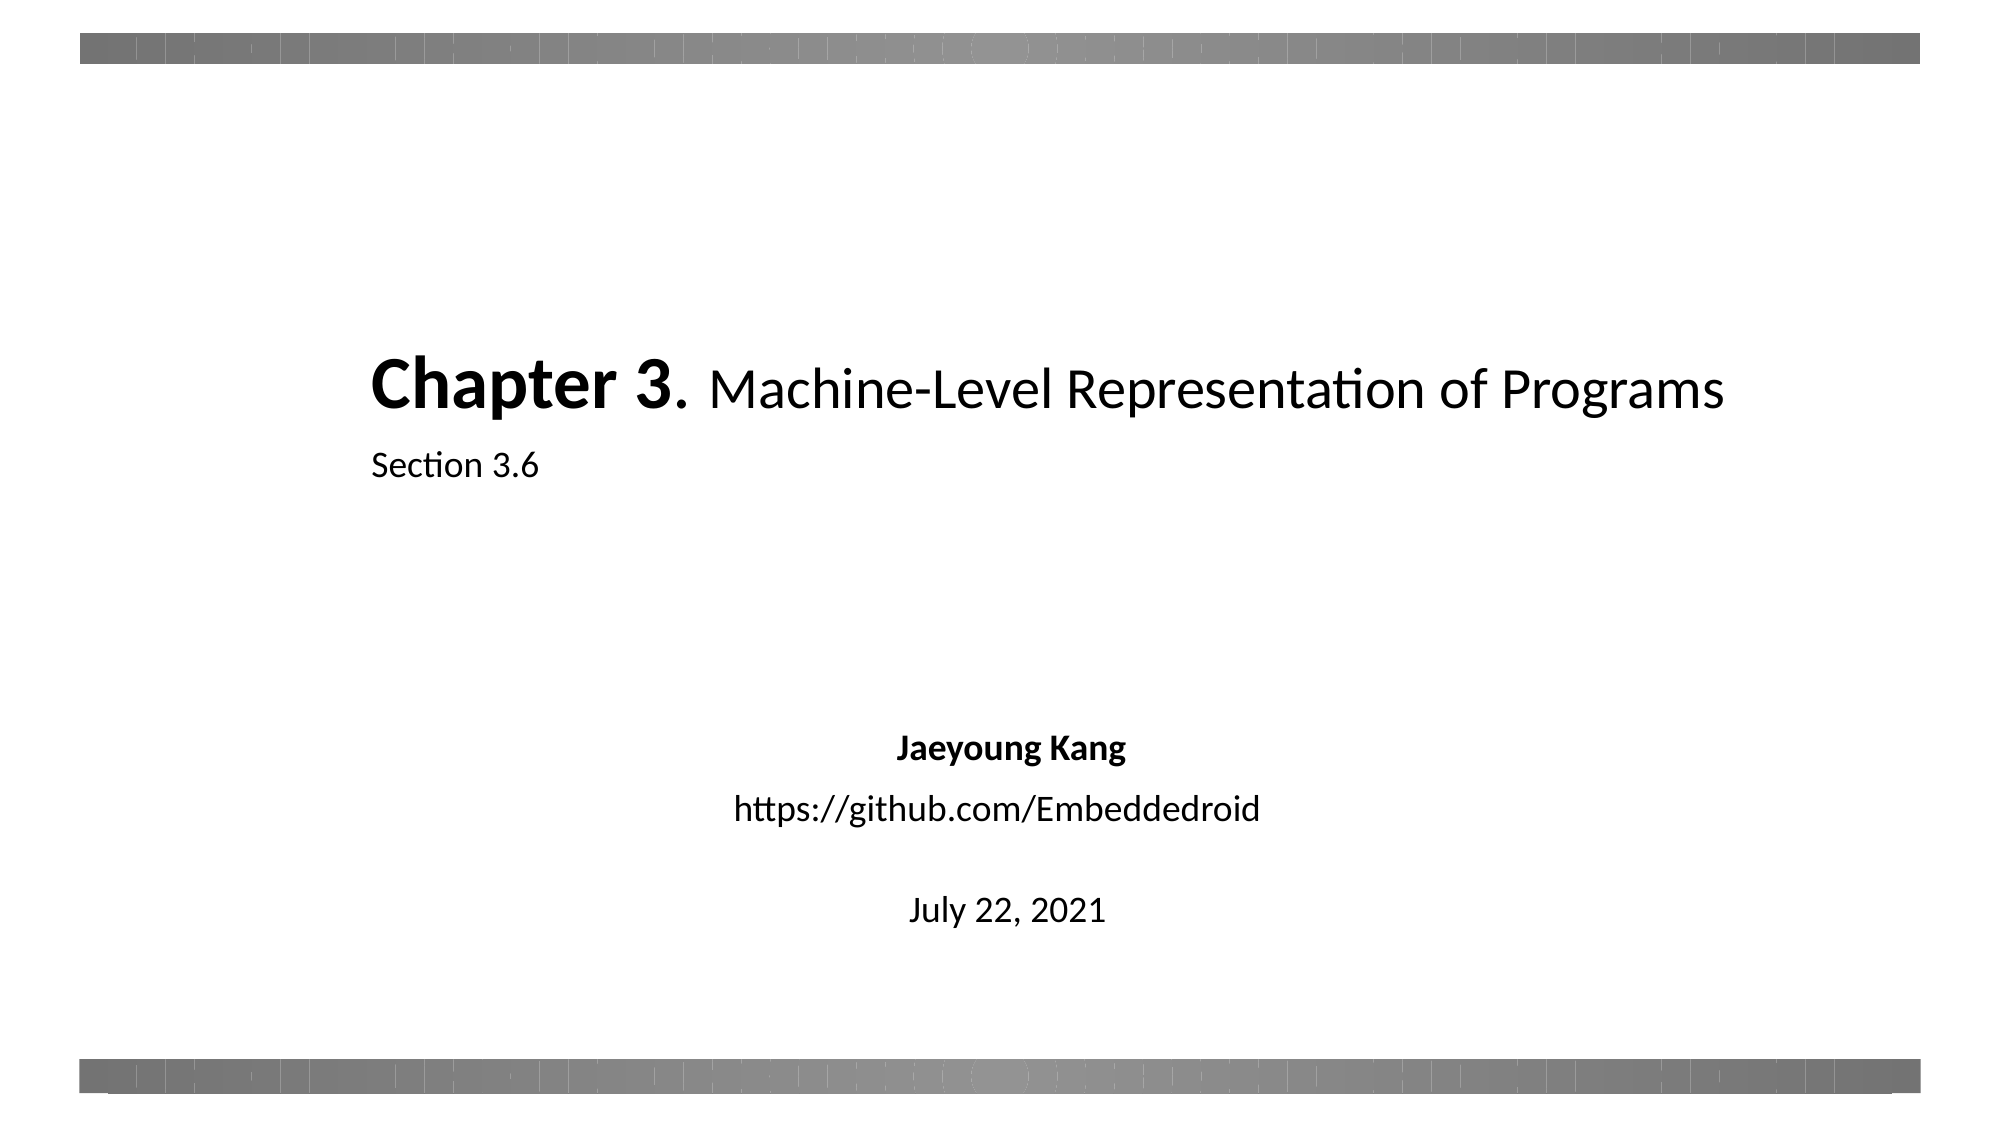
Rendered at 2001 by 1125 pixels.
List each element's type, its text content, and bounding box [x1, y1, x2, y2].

text_box [78, 1058, 1922, 1094]
text_box Chapter 3. Machine-Level Representation of Programs [356, 326, 1791, 431]
text_box July 22, 2021 [894, 878, 1157, 938]
text_box Jaeyoung Kang [882, 715, 1157, 776]
text_box Section 3.6 [356, 432, 778, 493]
text_box [78, 31, 1922, 66]
text_box https://github.com/Embeddedroid [718, 776, 1303, 836]
